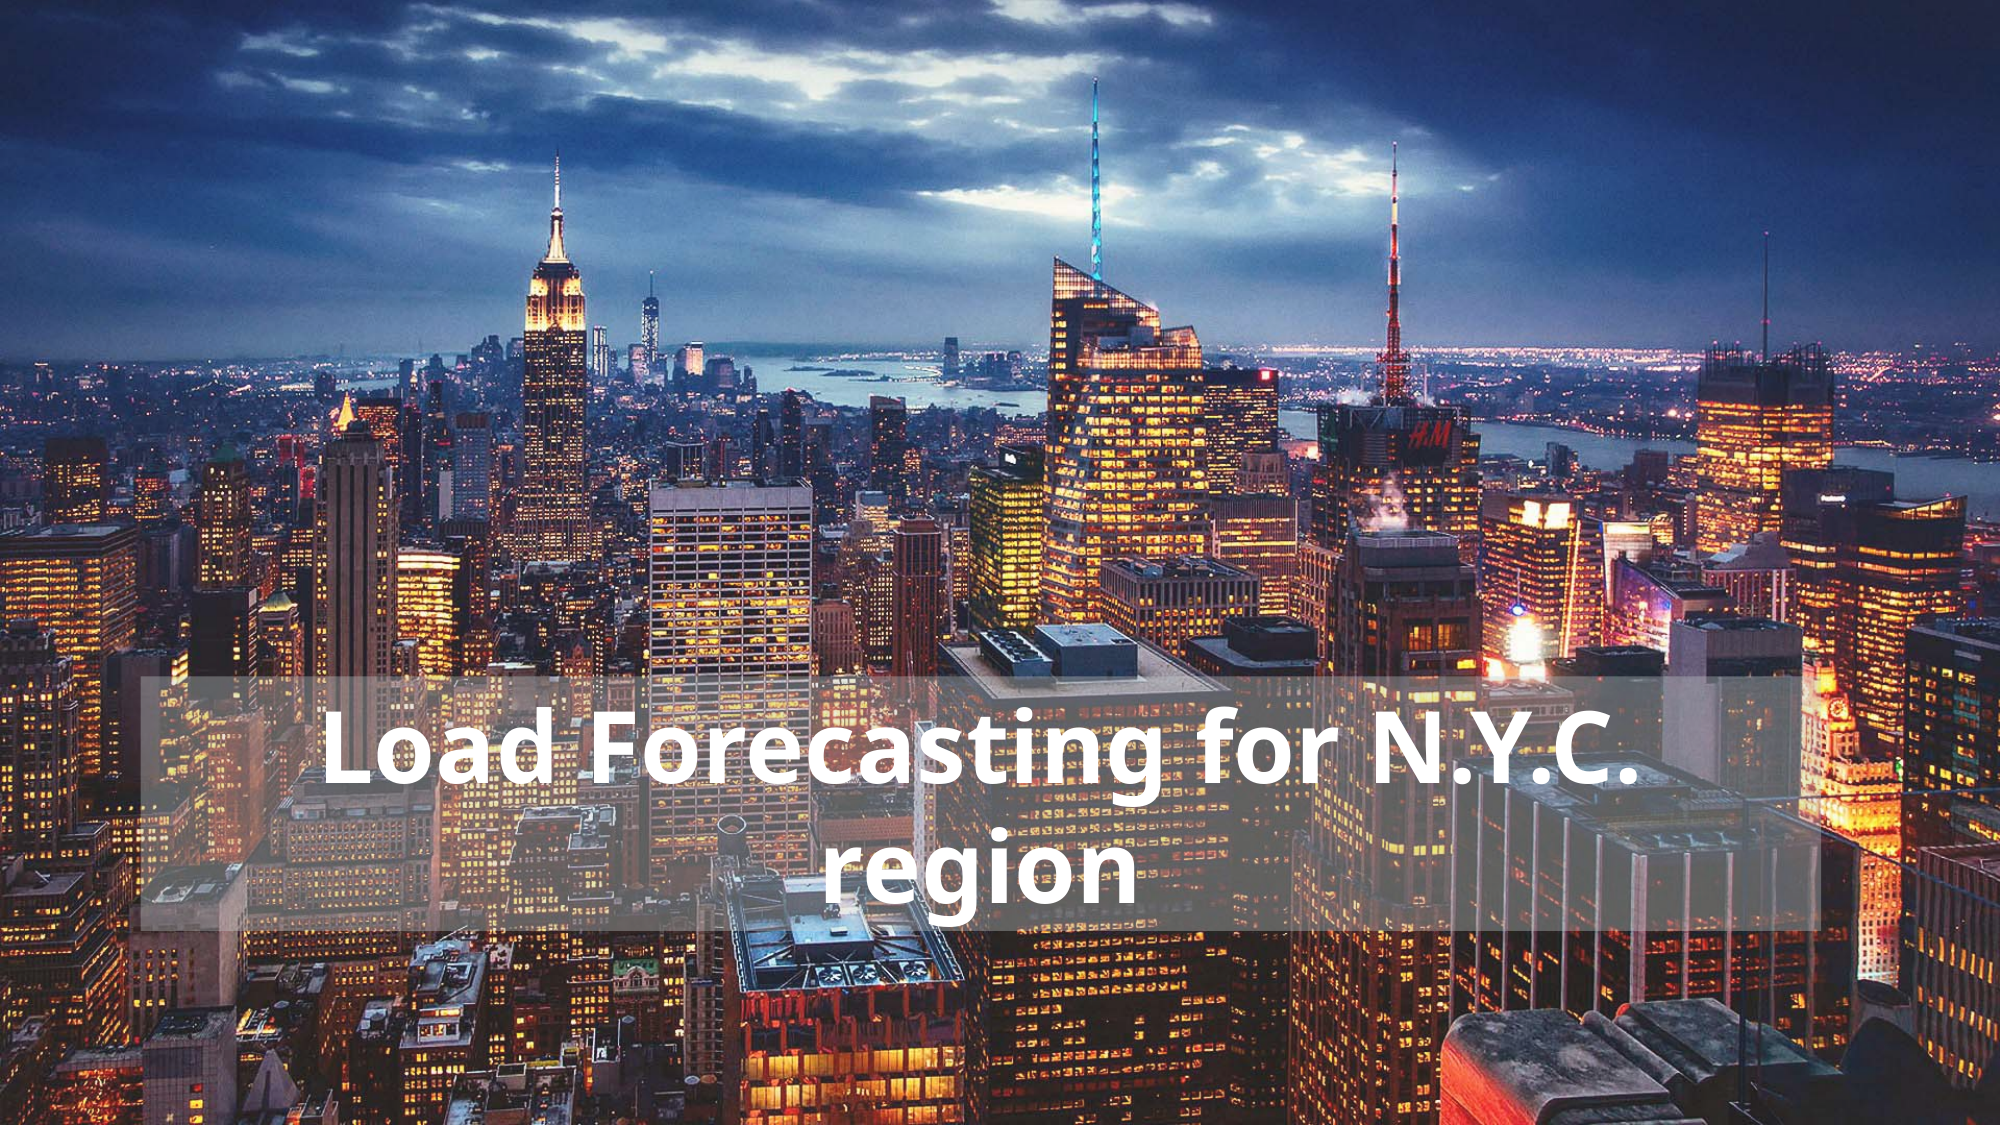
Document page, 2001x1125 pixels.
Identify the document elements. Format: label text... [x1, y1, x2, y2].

text_box Load Forecasting for N.Y.C. region [140, 676, 1822, 931]
